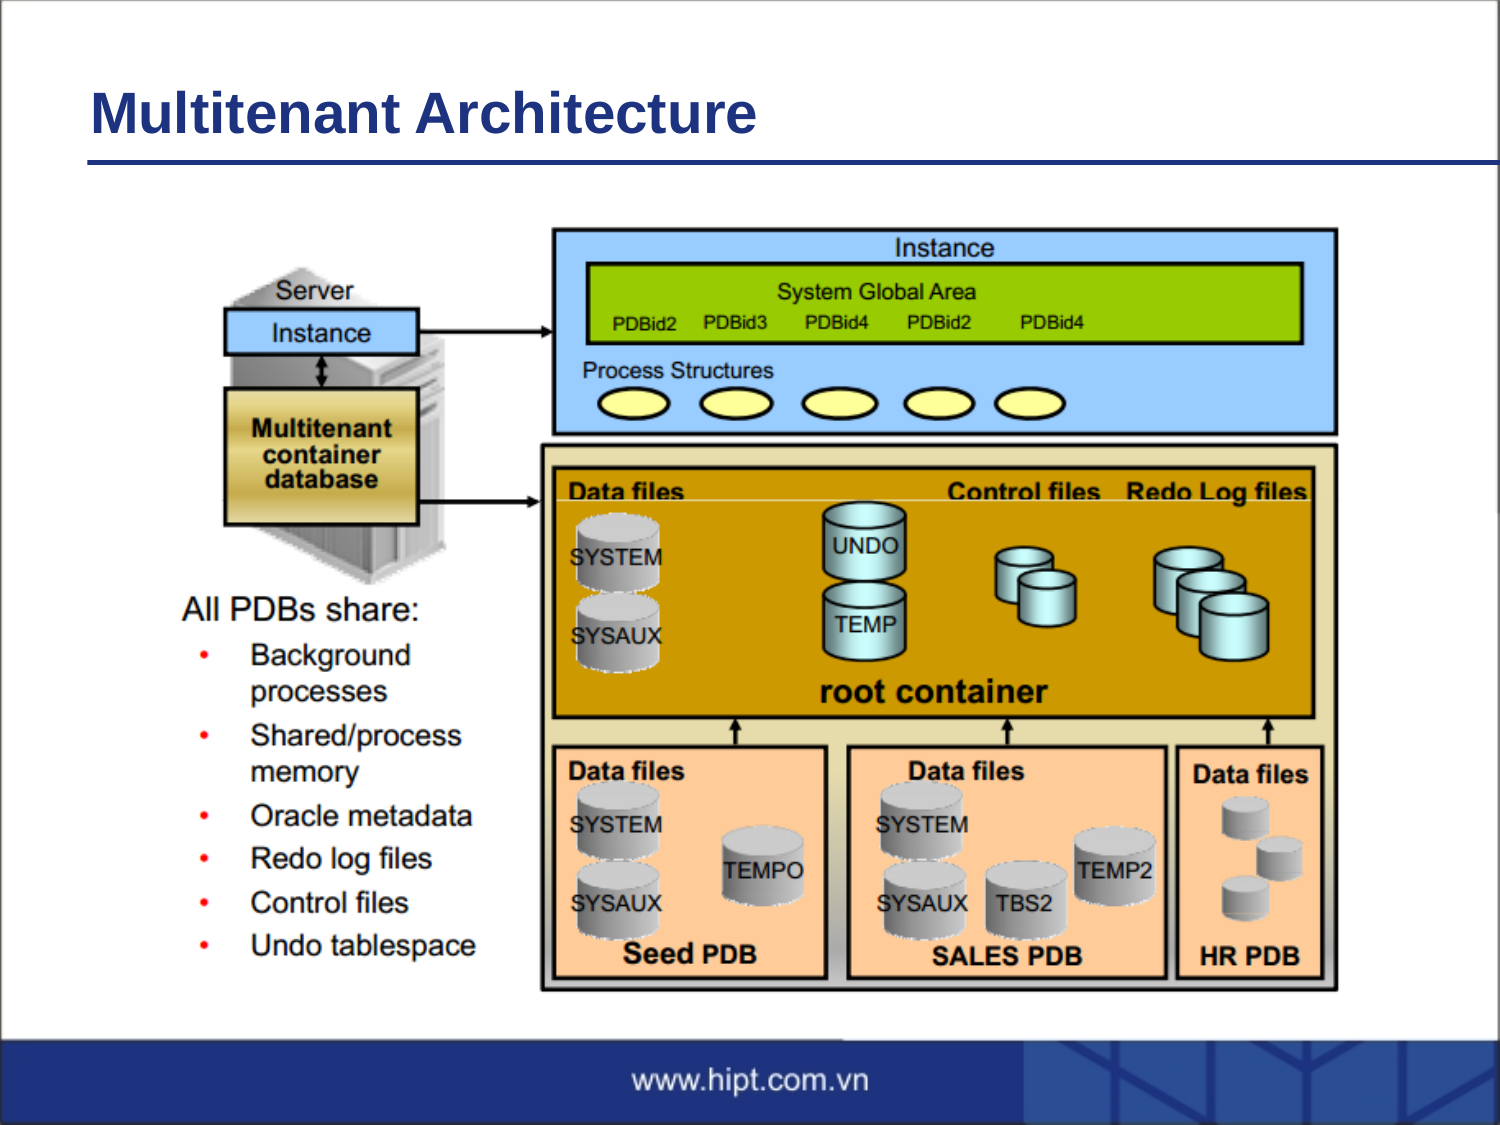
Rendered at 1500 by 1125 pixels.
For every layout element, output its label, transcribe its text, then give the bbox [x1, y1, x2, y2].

picture [0, 0, 1500, 1125]
title Multitenant Architecture [75, 45, 1425, 175]
